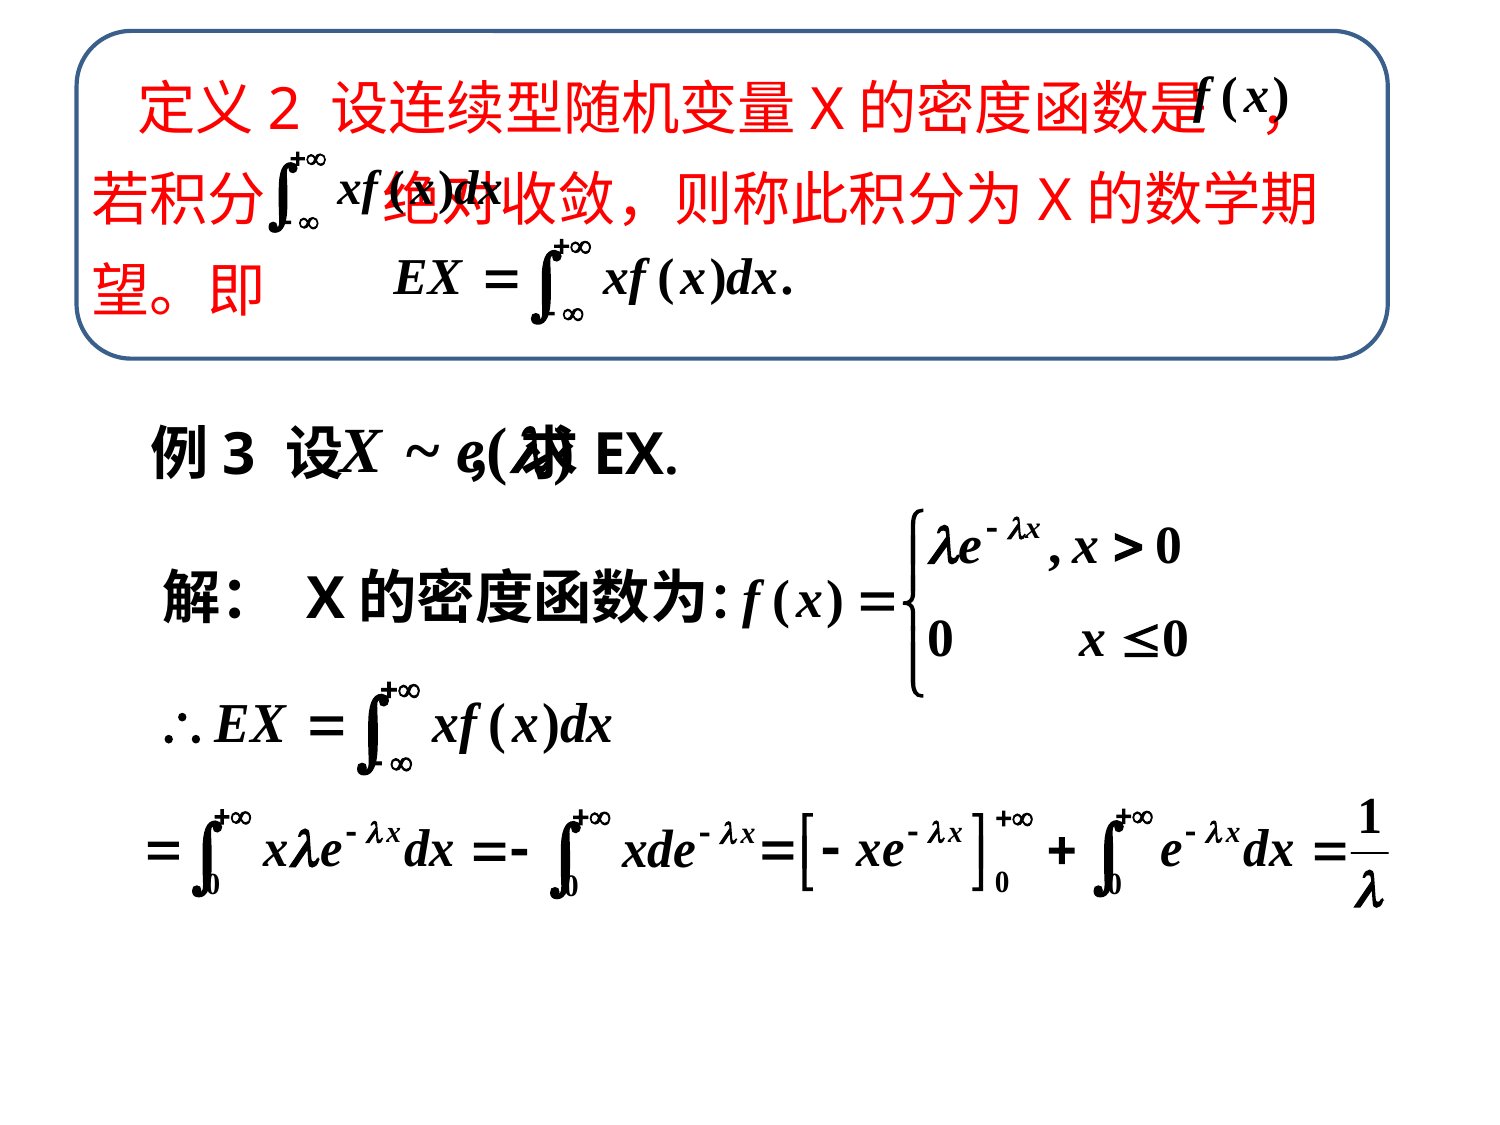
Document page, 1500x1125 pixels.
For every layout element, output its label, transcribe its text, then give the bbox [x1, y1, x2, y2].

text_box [1174, 66, 1298, 135]
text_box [253, 134, 515, 241]
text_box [324, 412, 588, 499]
text_box [81, 28, 1390, 361]
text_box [1302, 780, 1399, 919]
text_box 解： X的密度函数为： [147, 553, 718, 638]
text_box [159, 662, 624, 785]
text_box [461, 790, 748, 909]
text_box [749, 790, 1297, 907]
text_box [723, 496, 1199, 708]
text_box 定义2 设连续型随机变量X的密度函数是 ，若积分 绝对收敛，则称此积分为X的数学期望。即 [76, 42, 1366, 331]
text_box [382, 221, 800, 334]
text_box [135, 790, 460, 907]
text_box 例3 设 ，求EX. [135, 408, 847, 494]
